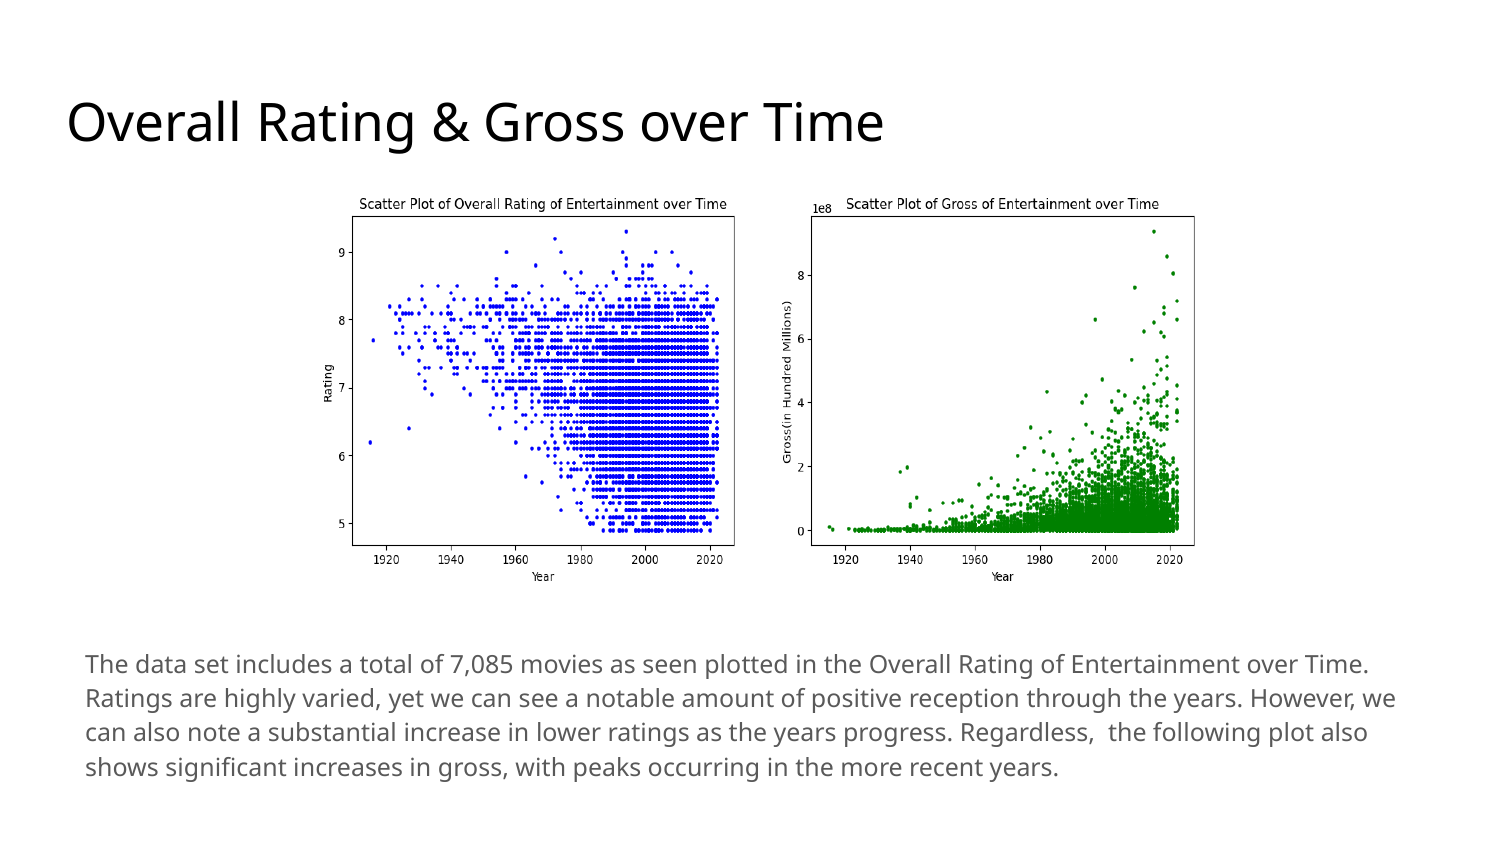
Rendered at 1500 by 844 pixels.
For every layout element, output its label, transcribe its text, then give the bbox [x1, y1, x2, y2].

picture [774, 189, 1201, 592]
picture [314, 189, 742, 592]
title Overall Rating & Gross over Time [51, 72, 1449, 167]
list The data set includes a total of 7,085 movies as seen plotted in the Overall Rating of Entertainment over Time. Ratings are highly varied, yet we can see a notable amount of positive reception through the years. However, we can also note a substantial increase in lower ratings as the years progress. Regardless, the following plot also shows significant increases in gross, with peaks occurring in the more recent years. [70, 628, 1430, 803]
